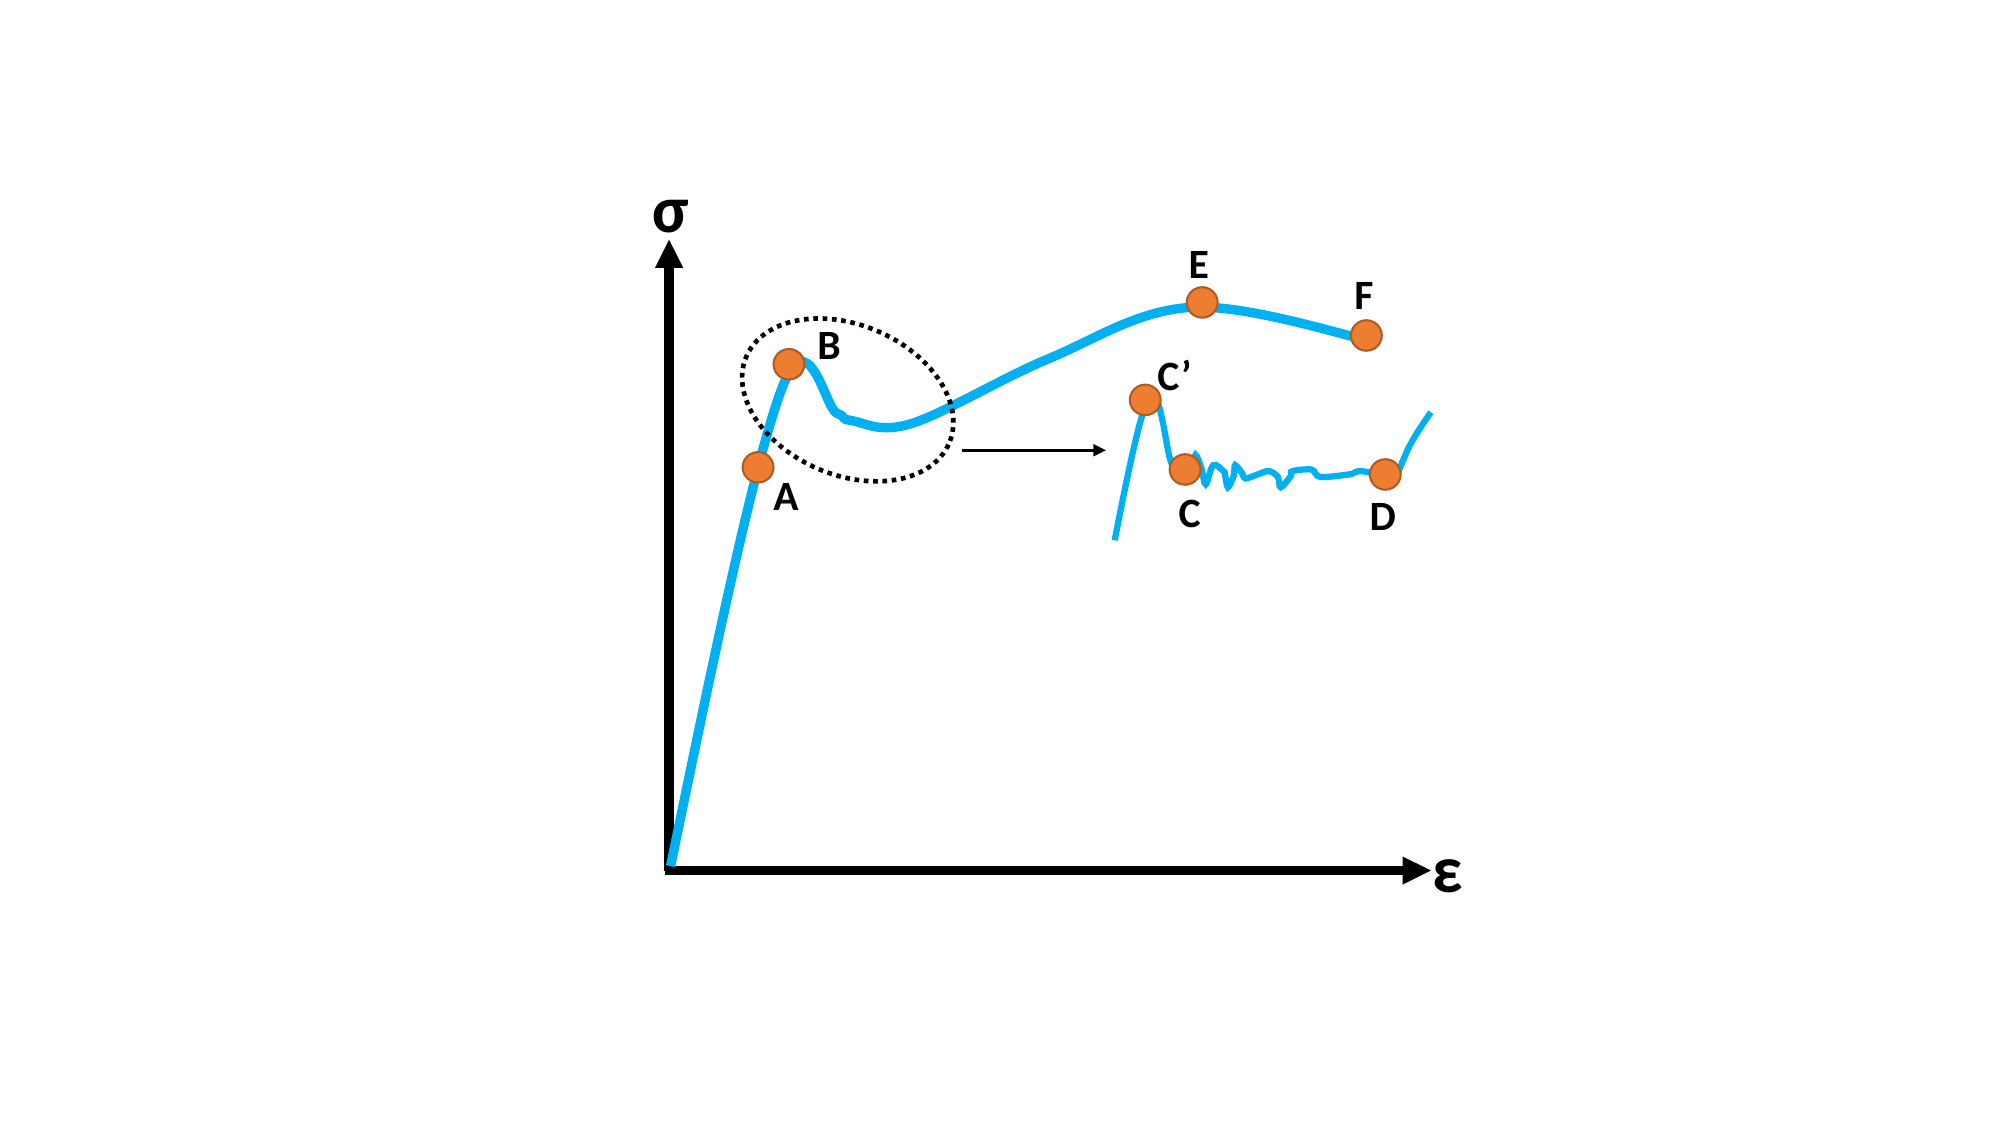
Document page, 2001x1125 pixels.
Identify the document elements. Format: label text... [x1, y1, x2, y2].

text_box B [802, 310, 873, 376]
text_box D [1354, 481, 1425, 546]
text_box F [1339, 260, 1410, 326]
text_box A [758, 461, 829, 526]
text_box [1185, 295, 1219, 319]
text_box [1128, 384, 1160, 417]
text_box [1168, 453, 1202, 478]
text_box [741, 450, 774, 484]
text_box C’ [1142, 341, 1213, 407]
text_box C [1163, 478, 1234, 544]
text_box [1200, 466, 1205, 478]
text_box E [1173, 229, 1244, 295]
text_box [1113, 407, 1172, 541]
text_box [1349, 326, 1383, 352]
text_box [670, 307, 1364, 867]
text_box [1207, 463, 1227, 478]
text_box σ [637, 158, 772, 254]
text_box [772, 347, 802, 381]
text_box [1368, 458, 1402, 481]
text_box ε [1417, 818, 1552, 913]
text_box [1231, 411, 1432, 492]
text_box [741, 319, 954, 482]
